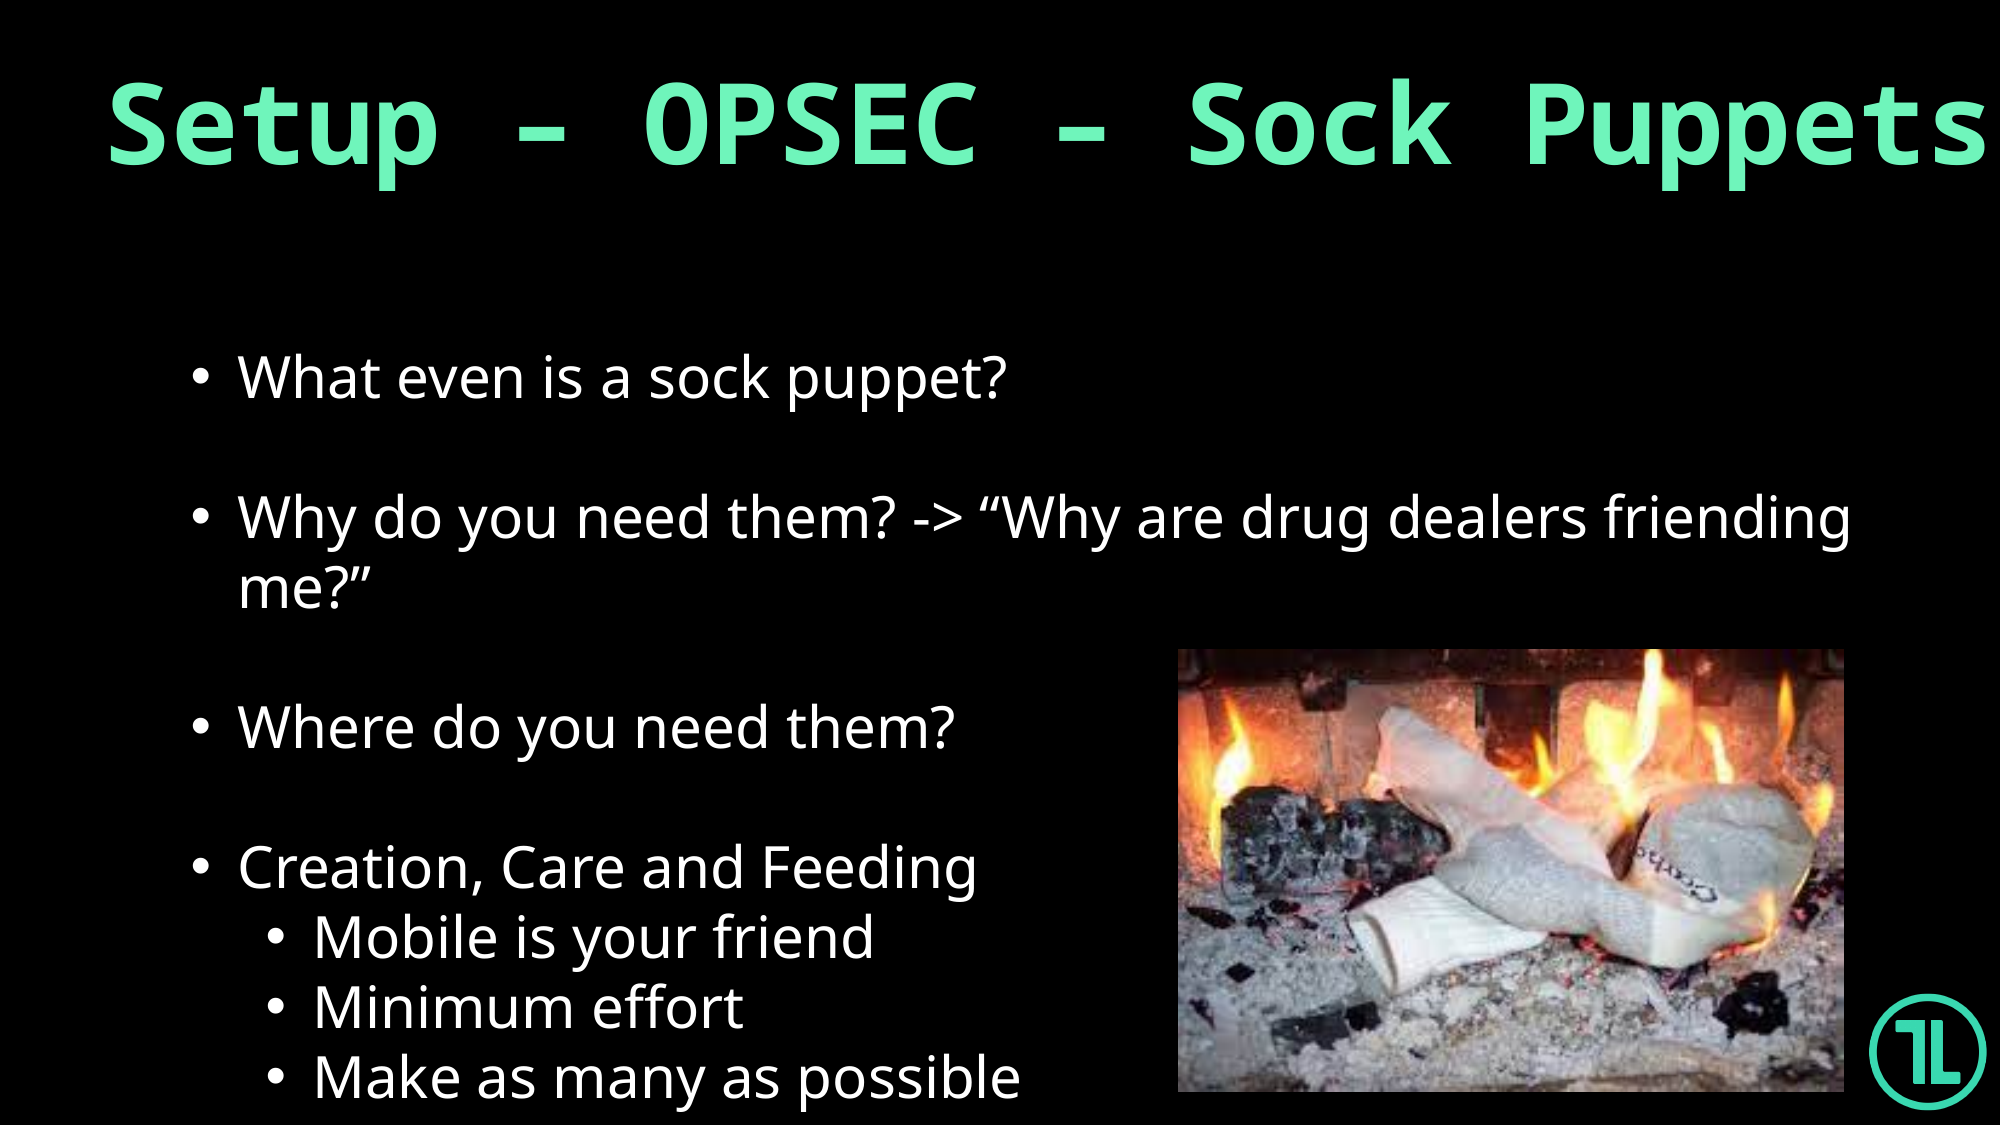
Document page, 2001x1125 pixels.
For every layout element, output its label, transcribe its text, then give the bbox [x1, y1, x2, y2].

text_box Setup – OPSEC – Sock Puppets [89, 44, 2000, 195]
picture [1178, 649, 1844, 1092]
picture [1922, 990, 1990, 1114]
text_box What even is a sock puppet? Why do you need them? -> “Why are drug dealers friending me?” Where do you need them? Creation, Care and Feeding Mobile is your friend Minimum effort Make as many as possible [175, 332, 1922, 1125]
